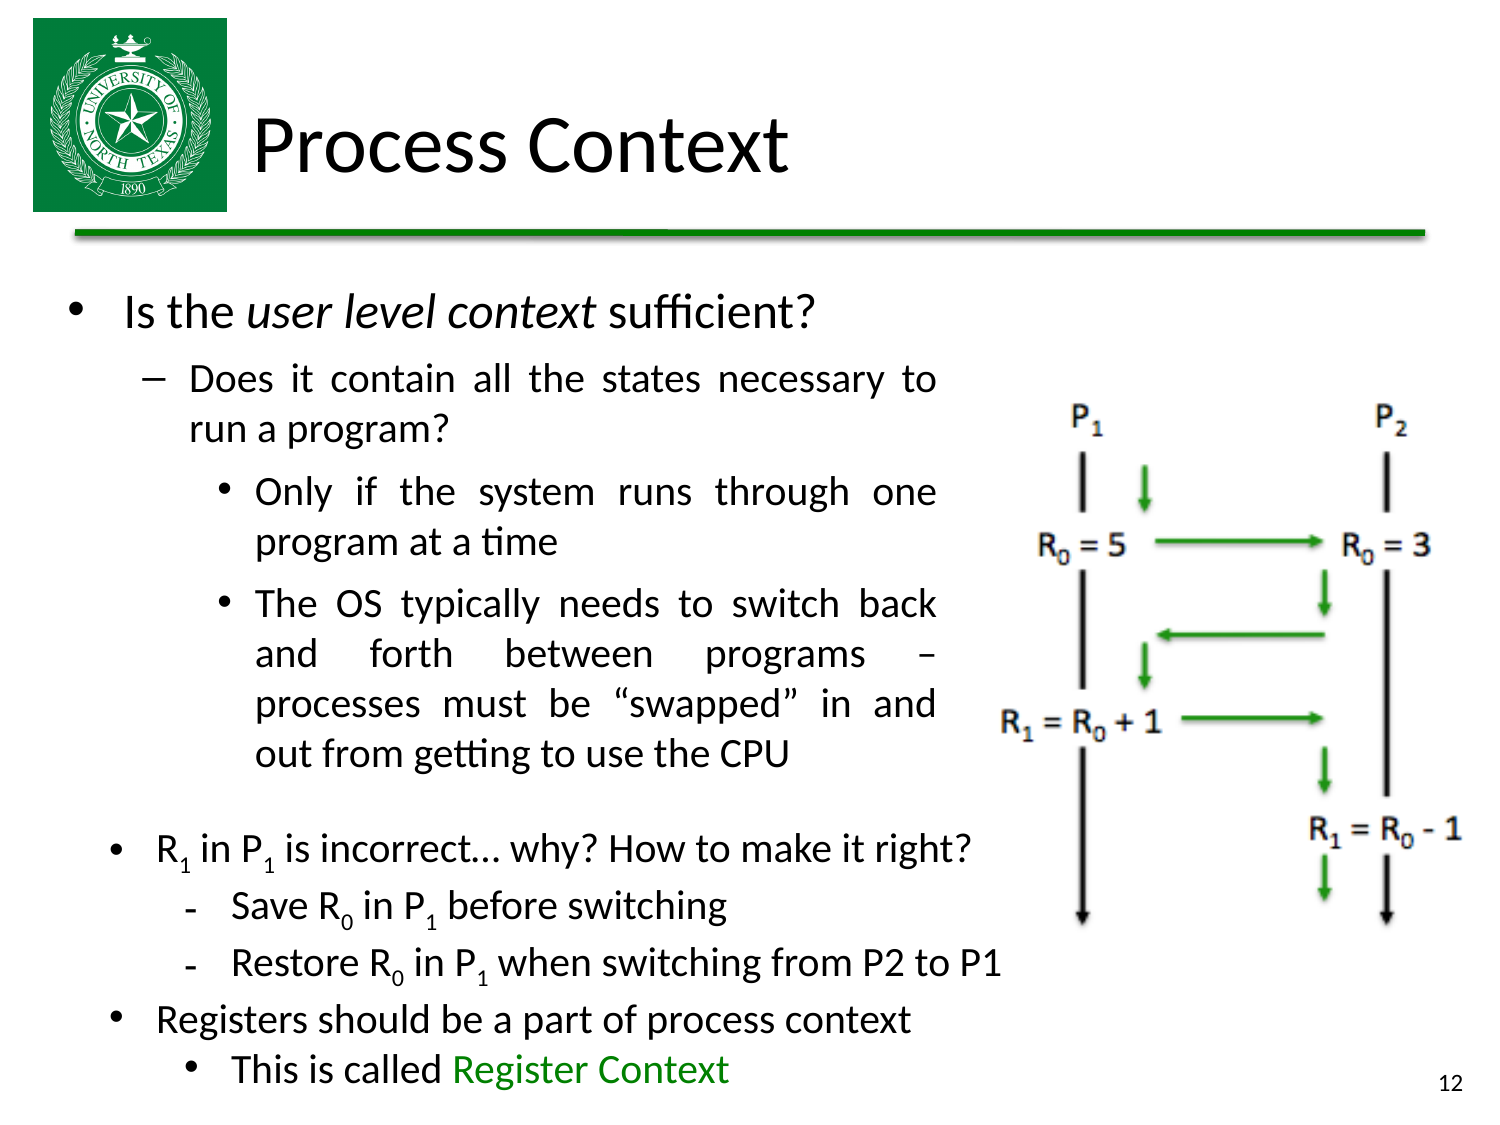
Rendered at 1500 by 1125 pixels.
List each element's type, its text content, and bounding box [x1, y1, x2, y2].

text_box R1 in P1 is incorrect… why? How to make it right? Save R0 in P1 before switching Restore R0 in P1 when switching from P2 to P1 Registers should be a part of process context This is called Register Context [94, 813, 1018, 1099]
title Process Context [237, 45, 1479, 233]
picture [981, 391, 1479, 942]
slide_number 12 [1418, 1051, 1479, 1112]
list Is the user level context sufficient? Does it contain all the states necessary to run a program? Only if the system runs through one program at a time The OS typically needs to switch back and forth between programs – processes must be “swapped” in and out from getting to use the CPU [52, 270, 953, 1060]
picture [33, 17, 228, 212]
